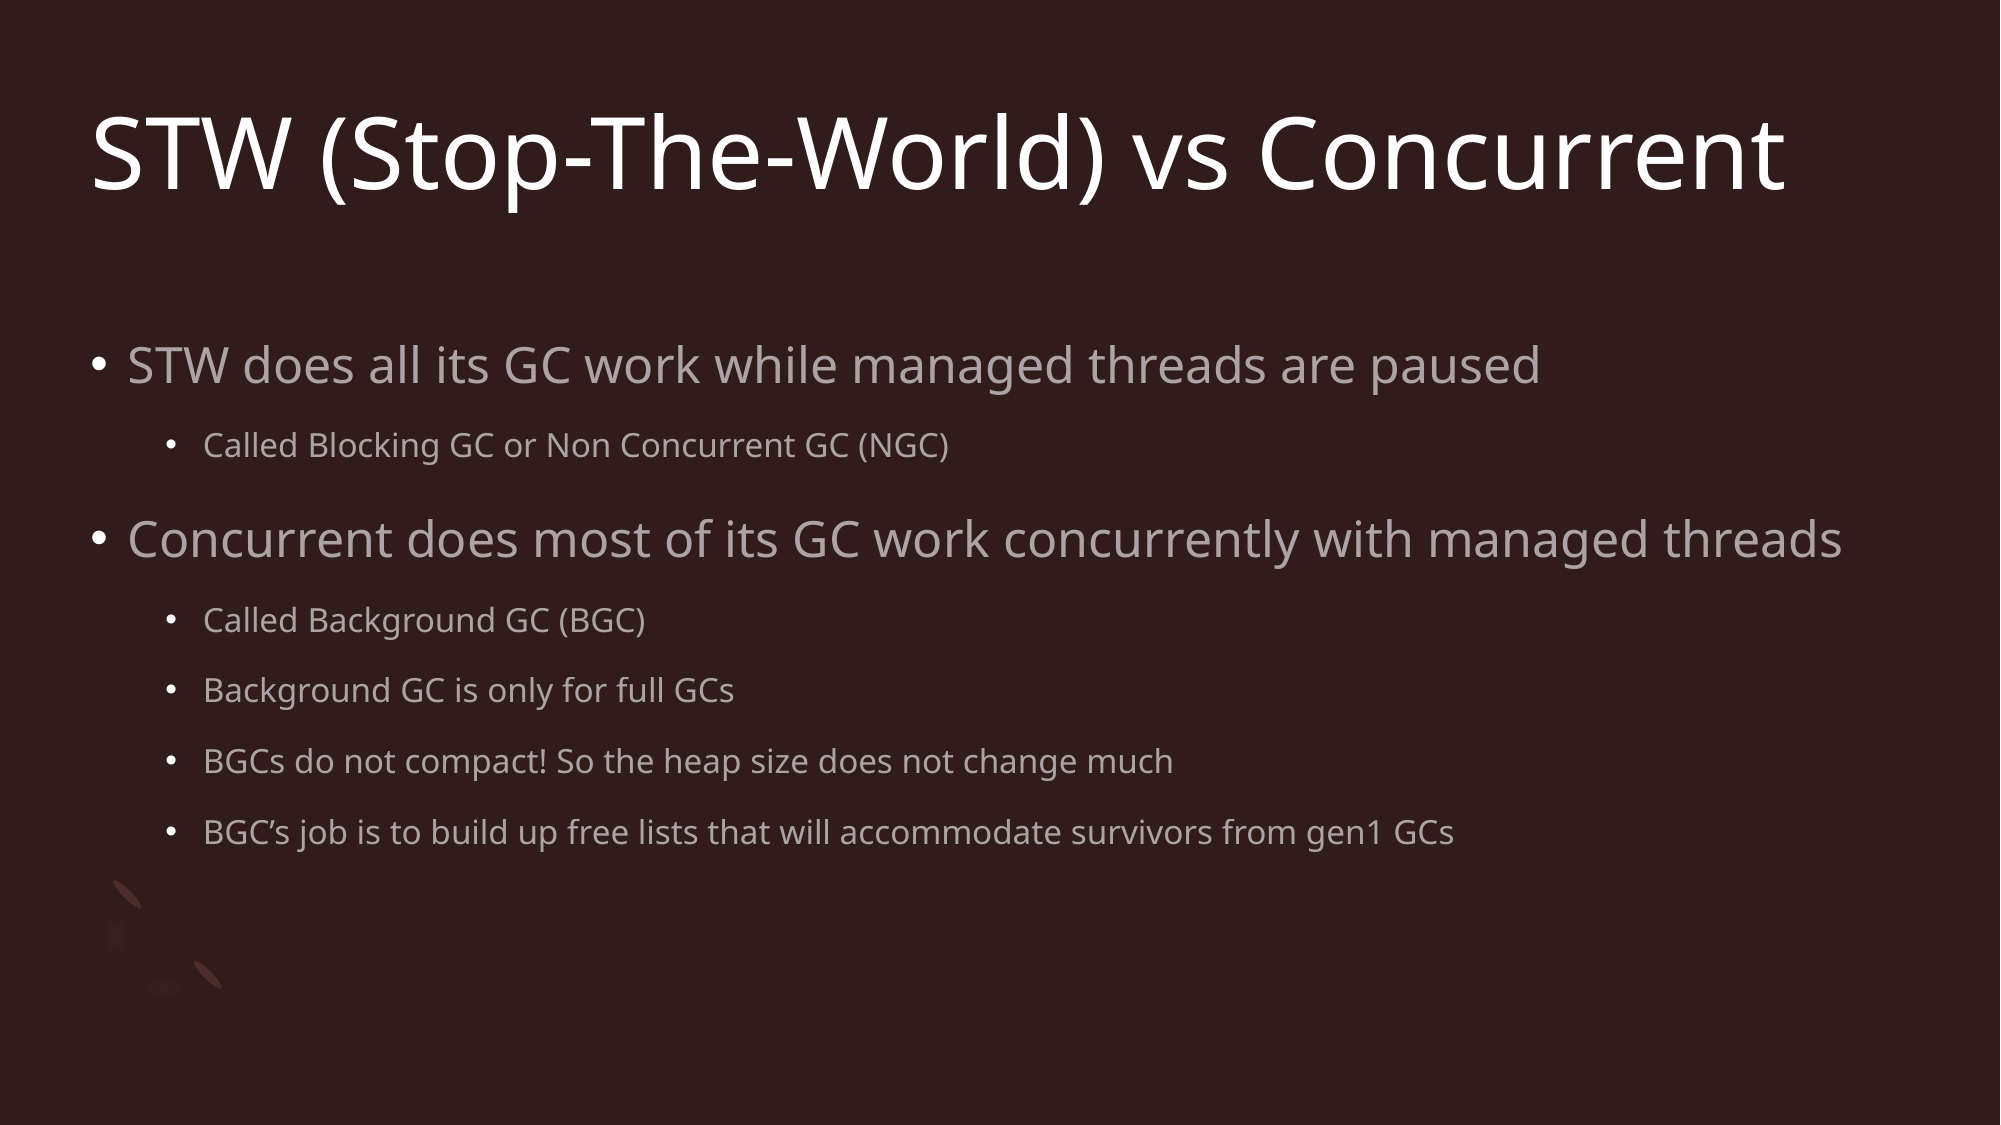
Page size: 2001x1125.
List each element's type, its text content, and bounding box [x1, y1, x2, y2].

list STW does all its GC work while managed threads are paused Called Blocking GC or Non Concurrent GC (NGC) Concurrent does most of its GC work concurrently with managed threads Called Background GC (BGC) Background GC is only for full GCs BGCs do not compact! So the heap size does not change much BGC’s job is to build up free lists that will accommodate survivors from gen1 GCs [90, 327, 1910, 1000]
title STW (Stop-The-World) vs Concurrent [90, 90, 1910, 309]
